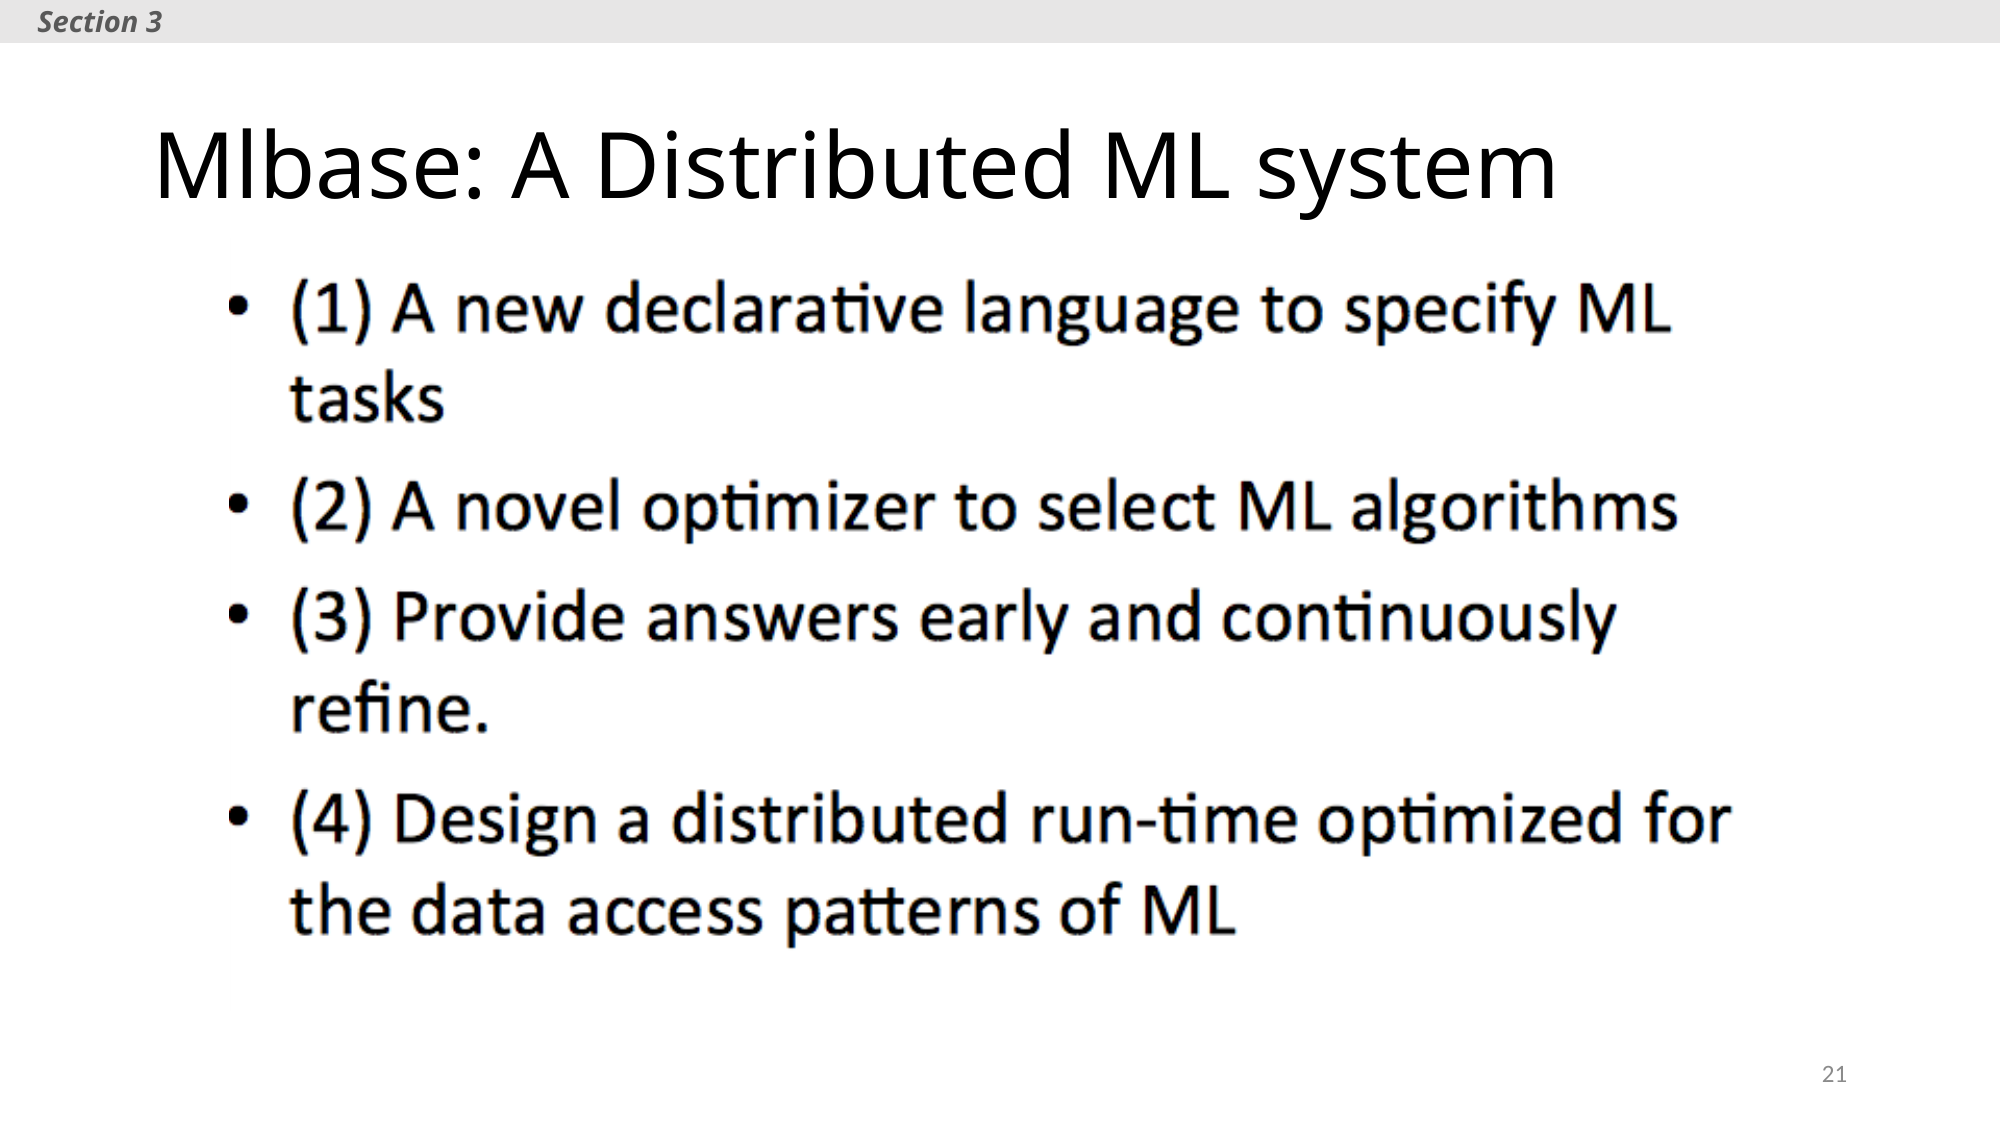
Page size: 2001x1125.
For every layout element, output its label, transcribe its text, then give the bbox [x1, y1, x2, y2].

slide_number 21 [1412, 1042, 1863, 1103]
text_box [0, 0, 2000, 47]
picture [229, 238, 1771, 1011]
title Mlbase: A Distributed ML system [137, 59, 1863, 278]
